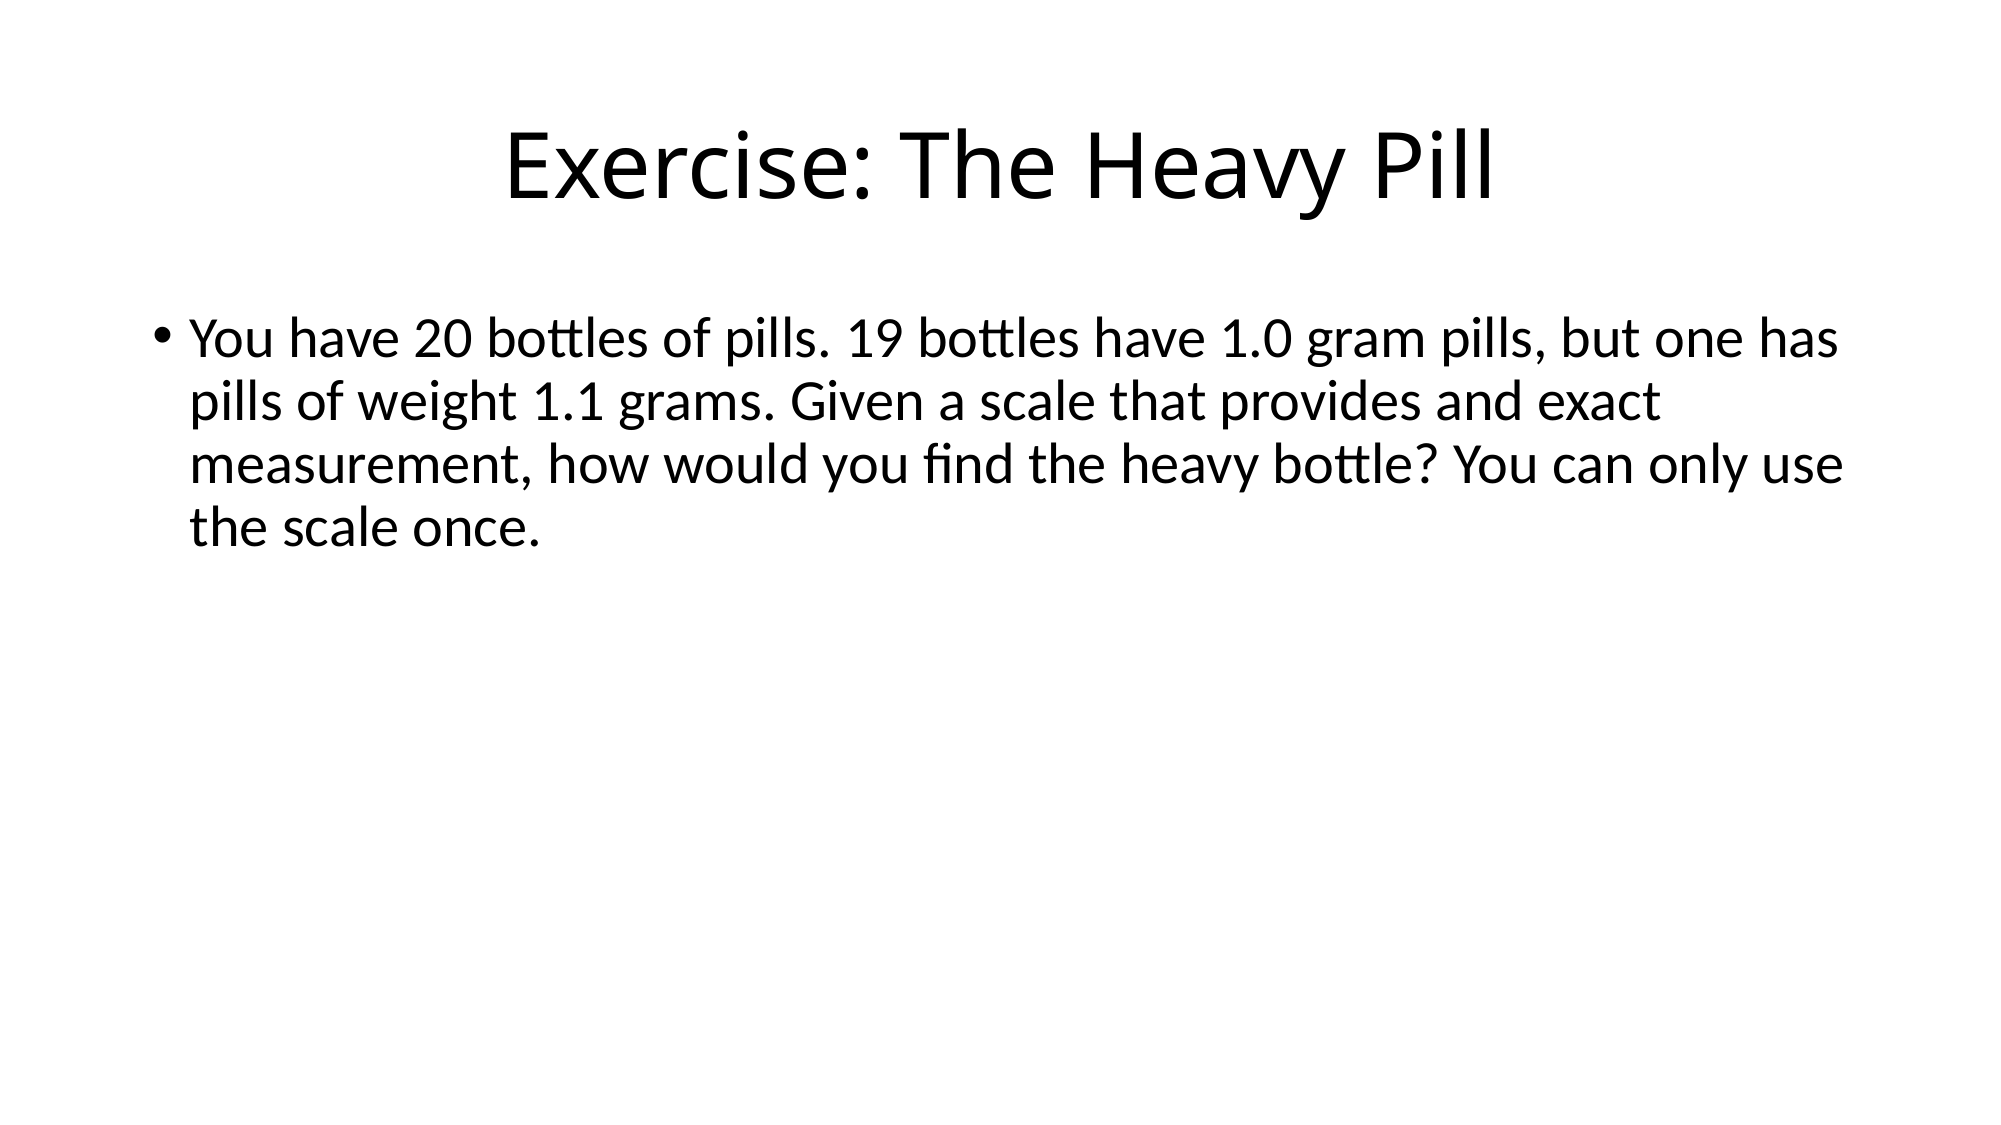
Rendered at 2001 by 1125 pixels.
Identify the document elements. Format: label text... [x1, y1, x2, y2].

title Exercise: The Heavy Pill [137, 59, 1863, 278]
list You have 20 bottles of pills. 19 bottles have 1.0 gram pills, but one has pills of weight 1.1 grams. Given a scale that provides and exact measurement, how would you find the heavy bottle? You can only use the scale once. [137, 299, 1863, 1014]
